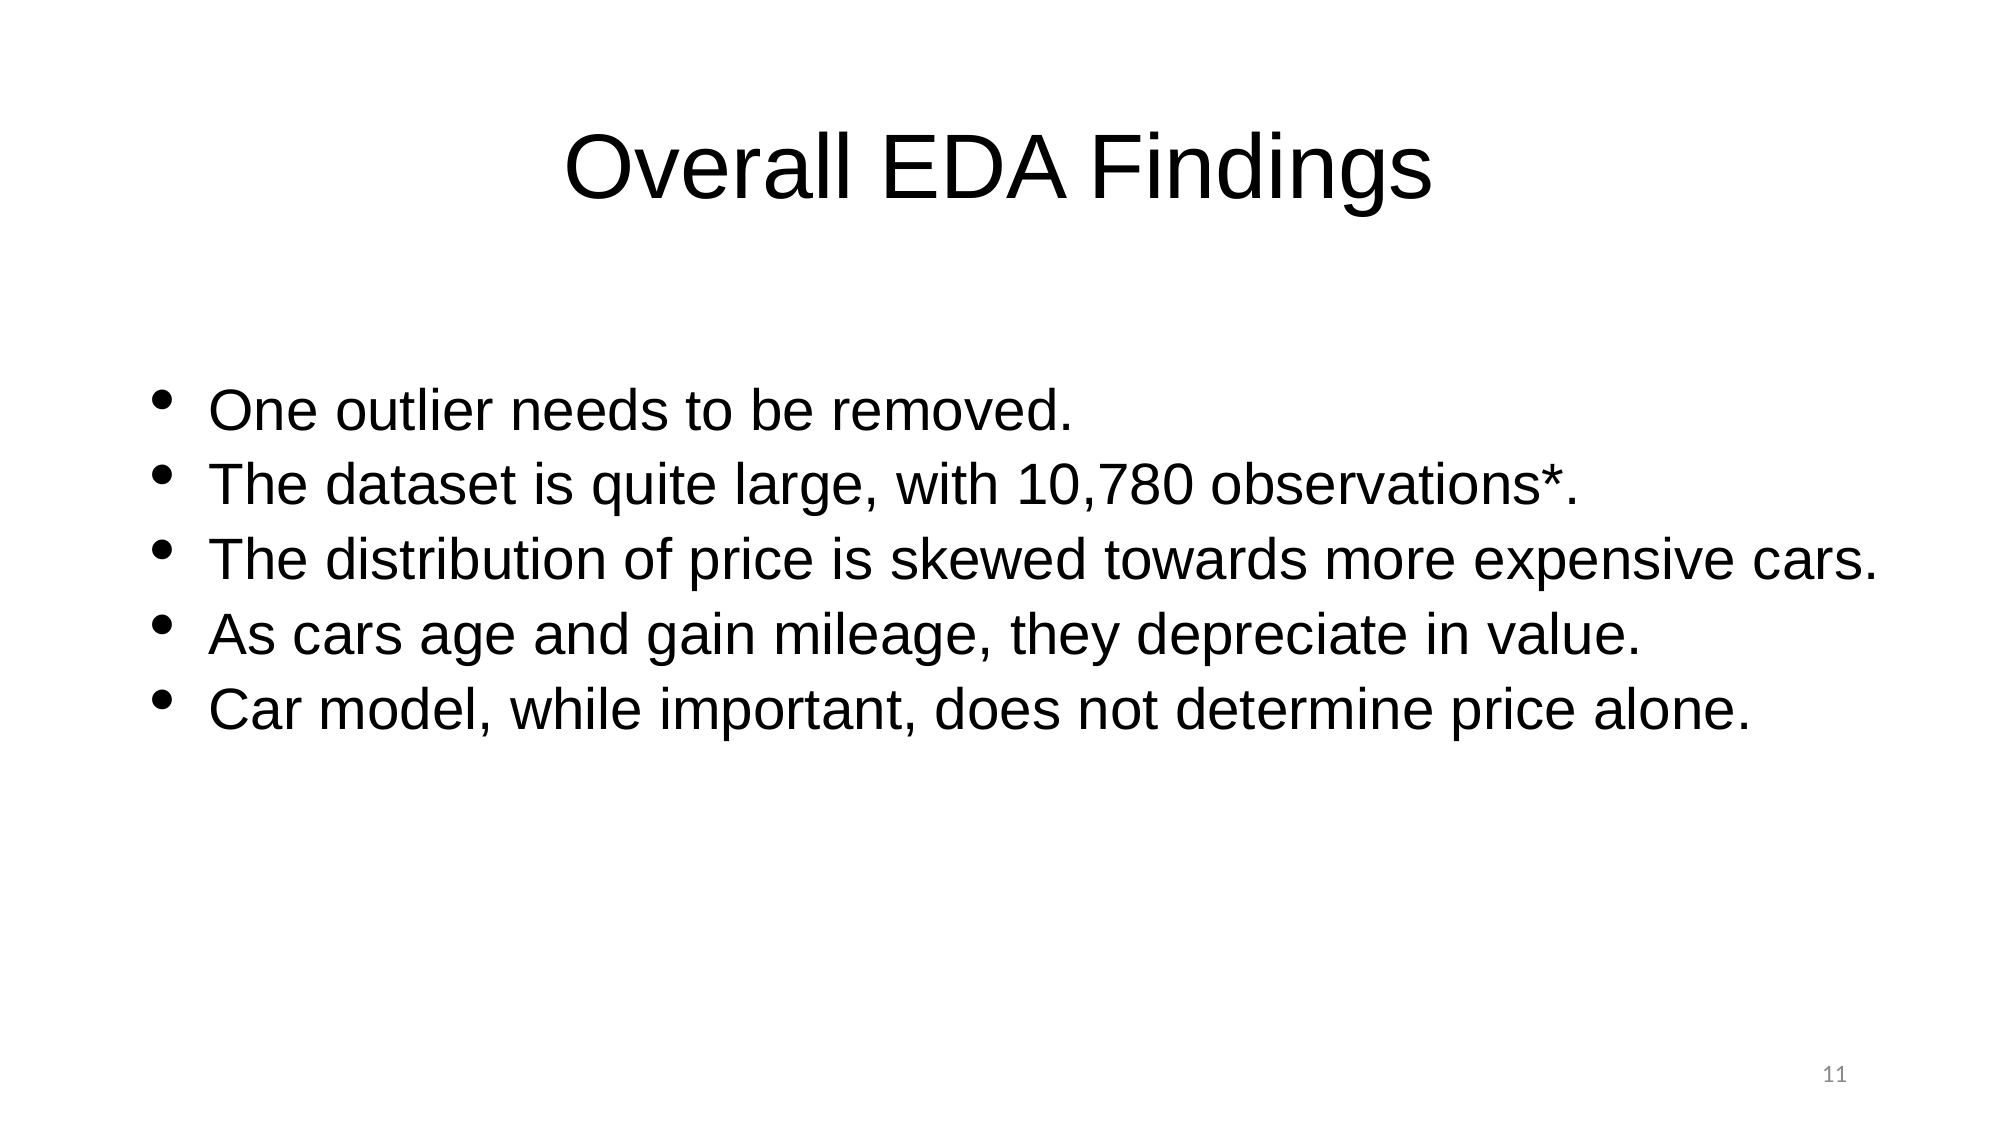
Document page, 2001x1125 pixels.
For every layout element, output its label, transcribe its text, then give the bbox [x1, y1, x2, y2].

slide_number 11 [1412, 1042, 1863, 1103]
title Overall EDA Findings [137, 59, 1863, 278]
list One outlier needs to be removed. The dataset is quite large, with 10,780 observations*. The distribution of price is skewed towards more expensive cars. As cars age and gain mileage, they depreciate in value. Car model, while important, does not determine price alone. [137, 299, 1978, 1014]
